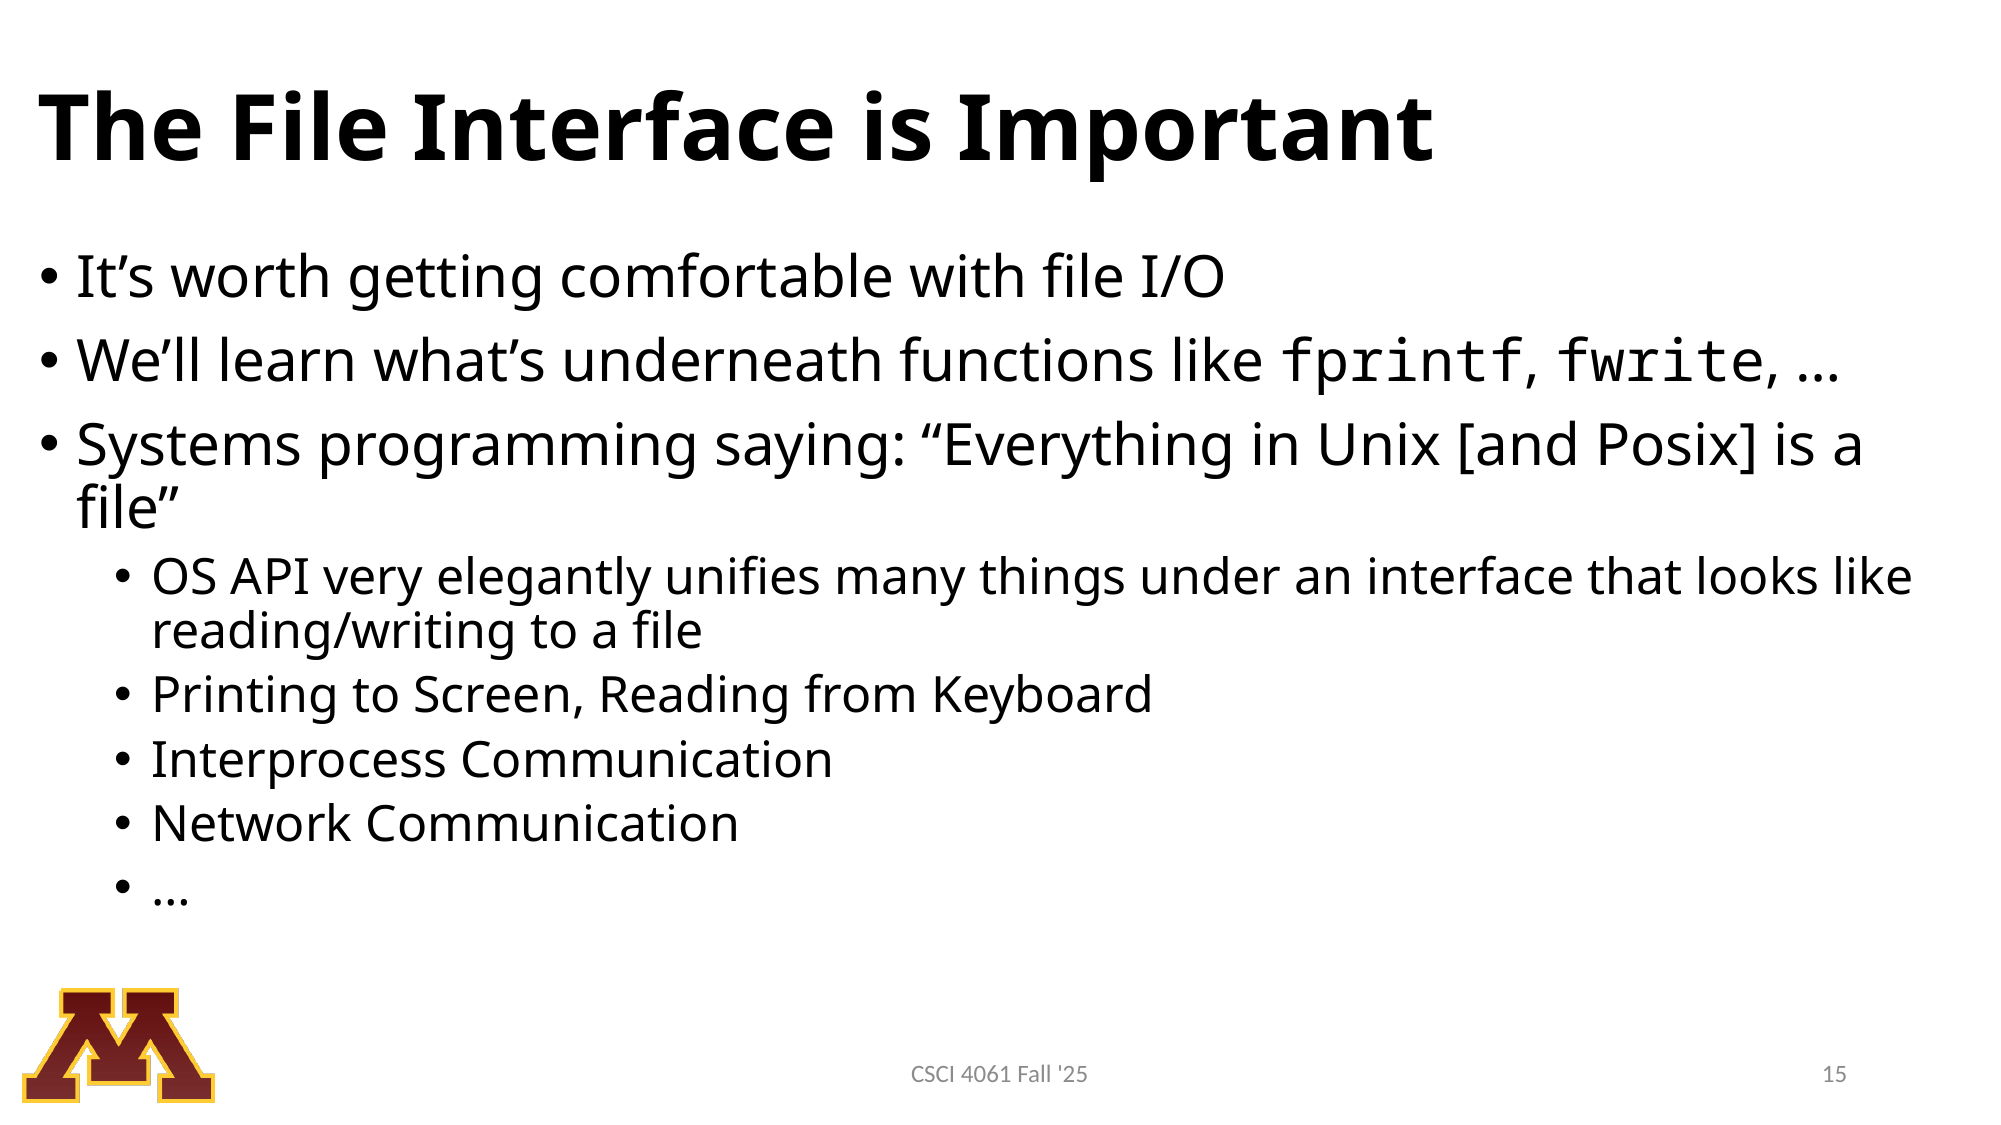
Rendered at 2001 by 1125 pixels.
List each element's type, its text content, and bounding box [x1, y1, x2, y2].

list It’s worth getting comfortable with file I/O We’ll learn what’s underneath functions like fprintf, fwrite, … Systems programming saying: “Everything in Unix [and Posix] is a file” OS API very elegantly unifies many things under an interface that looks like reading/writing to a file Printing to Screen, Reading from Keyboard Interprocess Communication Network Communication … [24, 239, 1946, 975]
title The File Interface is Important [22, 22, 1946, 240]
picture [22, 988, 215, 1103]
footer CSCI 4061 Fall '25 [662, 1042, 1338, 1103]
slide_number 15 [1412, 1042, 1863, 1103]
